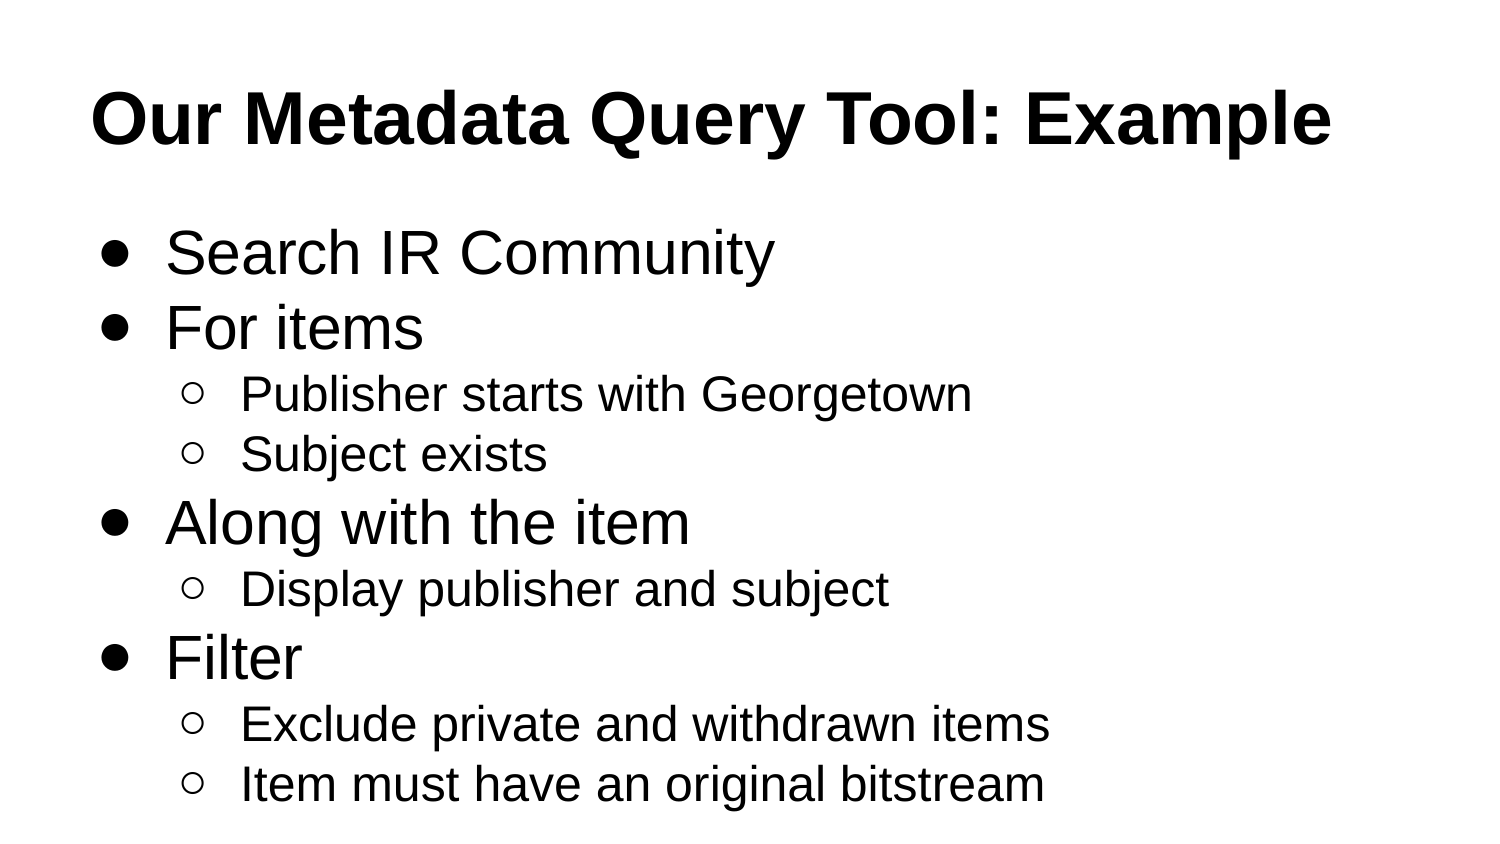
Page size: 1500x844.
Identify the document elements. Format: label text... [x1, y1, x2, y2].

list Search IR Community For items Publisher starts with Georgetown Subject exists Along with the item Display publisher and subject Filter Exclude private and withdrawn items Item must have an original bitstream [75, 196, 1425, 808]
title Our Metadata Query Tool: Example [75, 33, 1425, 175]
